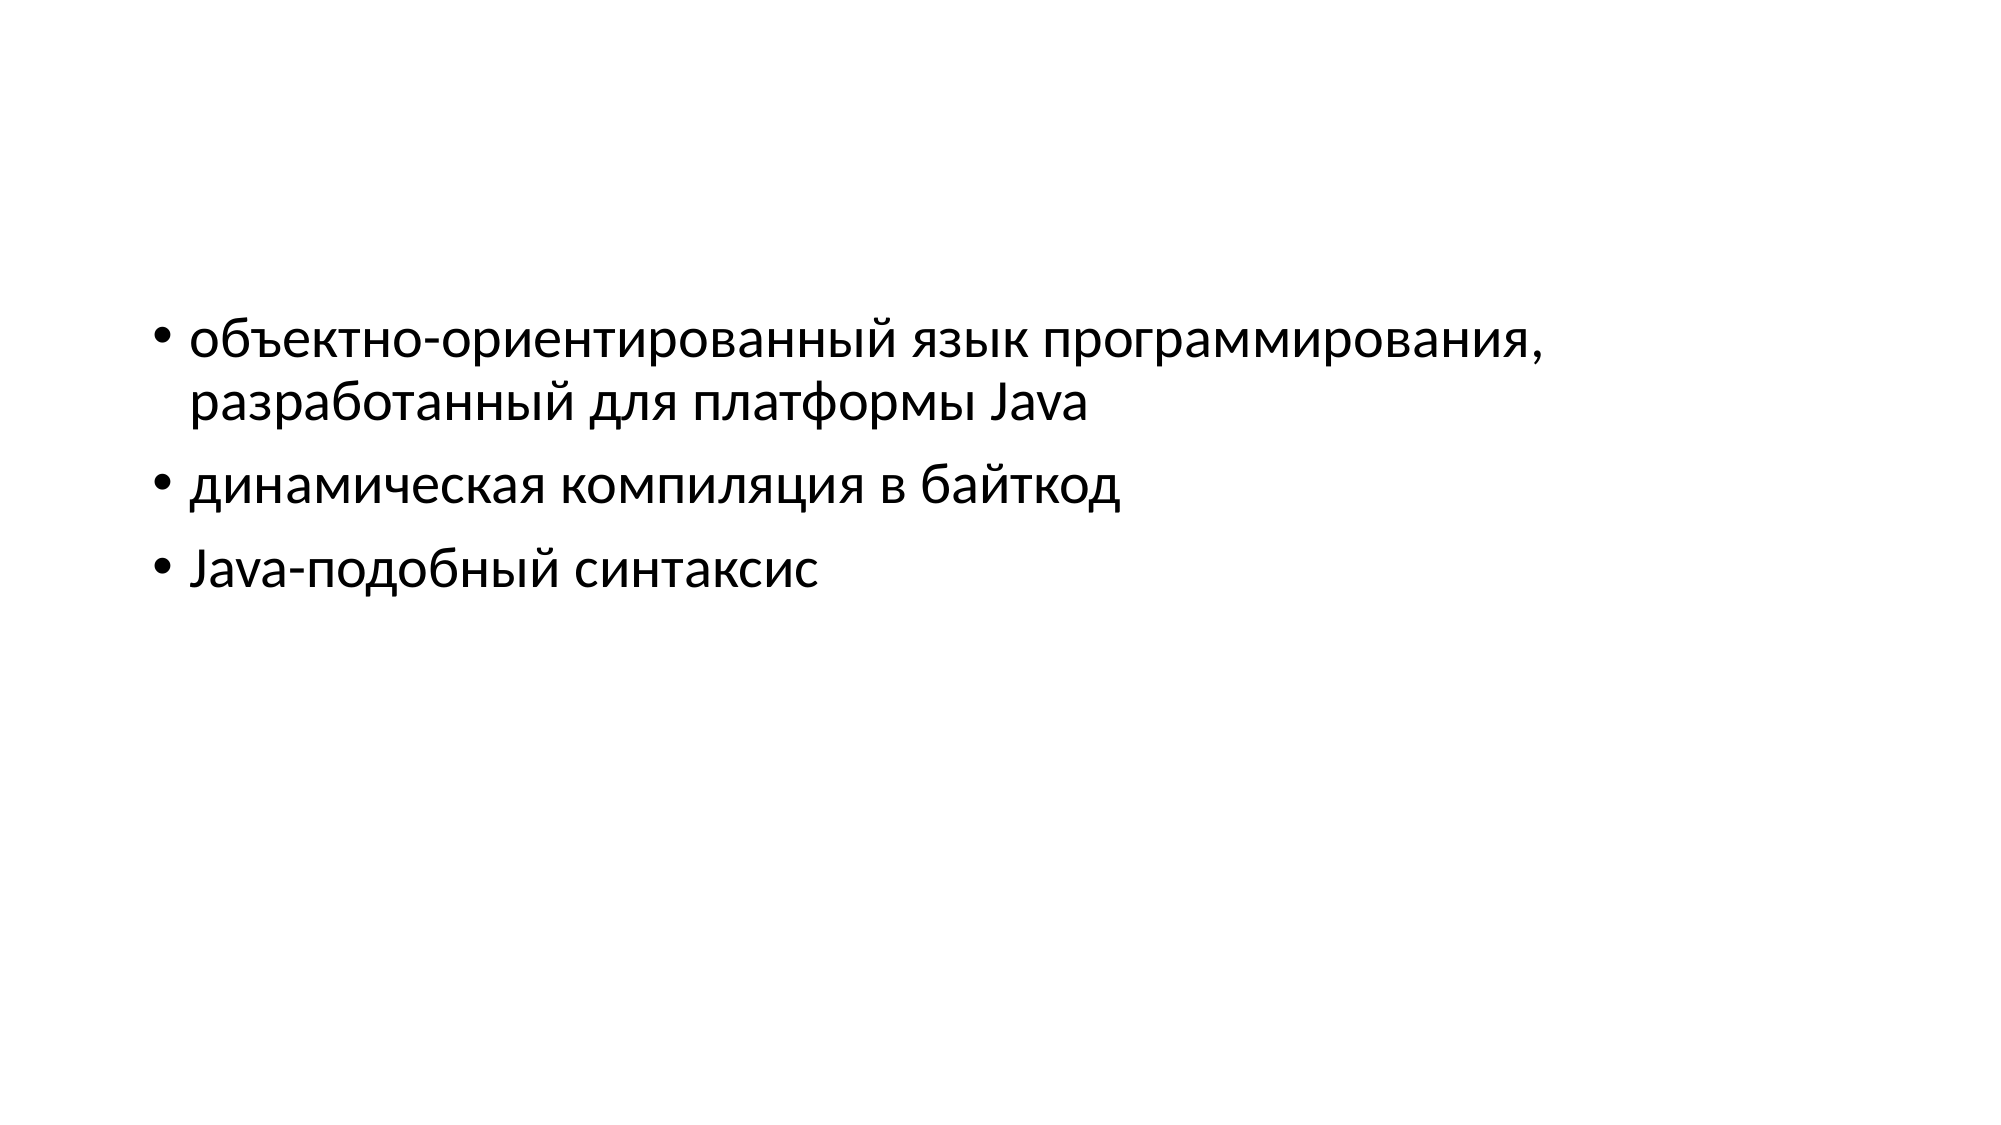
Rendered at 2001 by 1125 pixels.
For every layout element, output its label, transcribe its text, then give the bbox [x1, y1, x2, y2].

list объектно-ориентированный язык программирования, разработанный для платформы Java динамическая компиляция в байткод Java-подобный синтаксис [137, 299, 1863, 1014]
